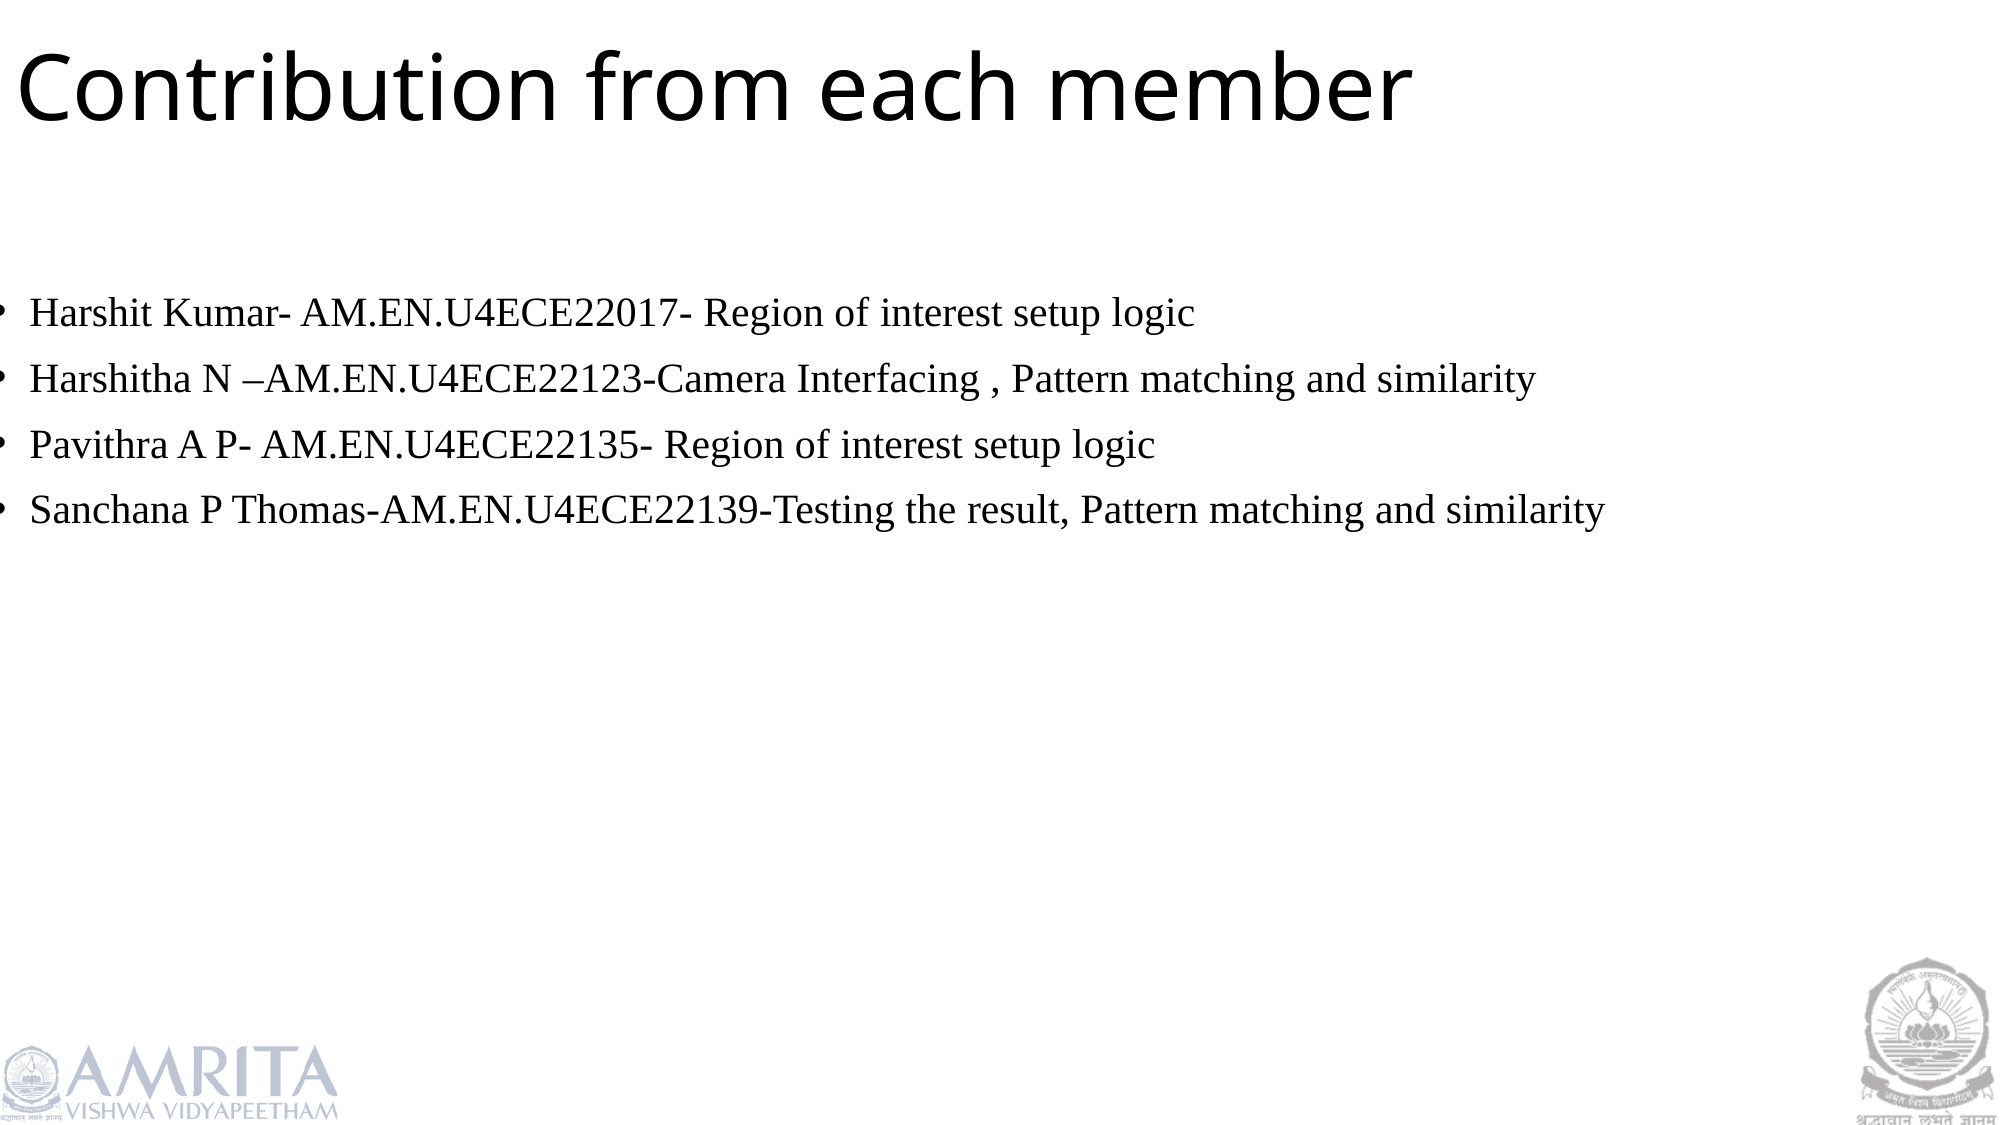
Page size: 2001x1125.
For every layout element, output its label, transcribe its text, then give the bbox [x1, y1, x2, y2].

text_box [0, 1045, 338, 1122]
text_box [1856, 957, 2000, 1125]
title Contribution from each member [0, 4, 2000, 178]
list Harshit Kumar- AM.EN.U4ECE22017- Region of interest setup logic Harshitha N –AM.EN.U4ECE22123-Camera Interfacing , Pattern matching and similarity Pavithra A P- AM.EN.U4ECE22135- Region of interest setup logic Sanchana P Thomas-AM.EN.U4ECE22139-Testing the result, Pattern matching and similarity [0, 282, 2000, 1125]
